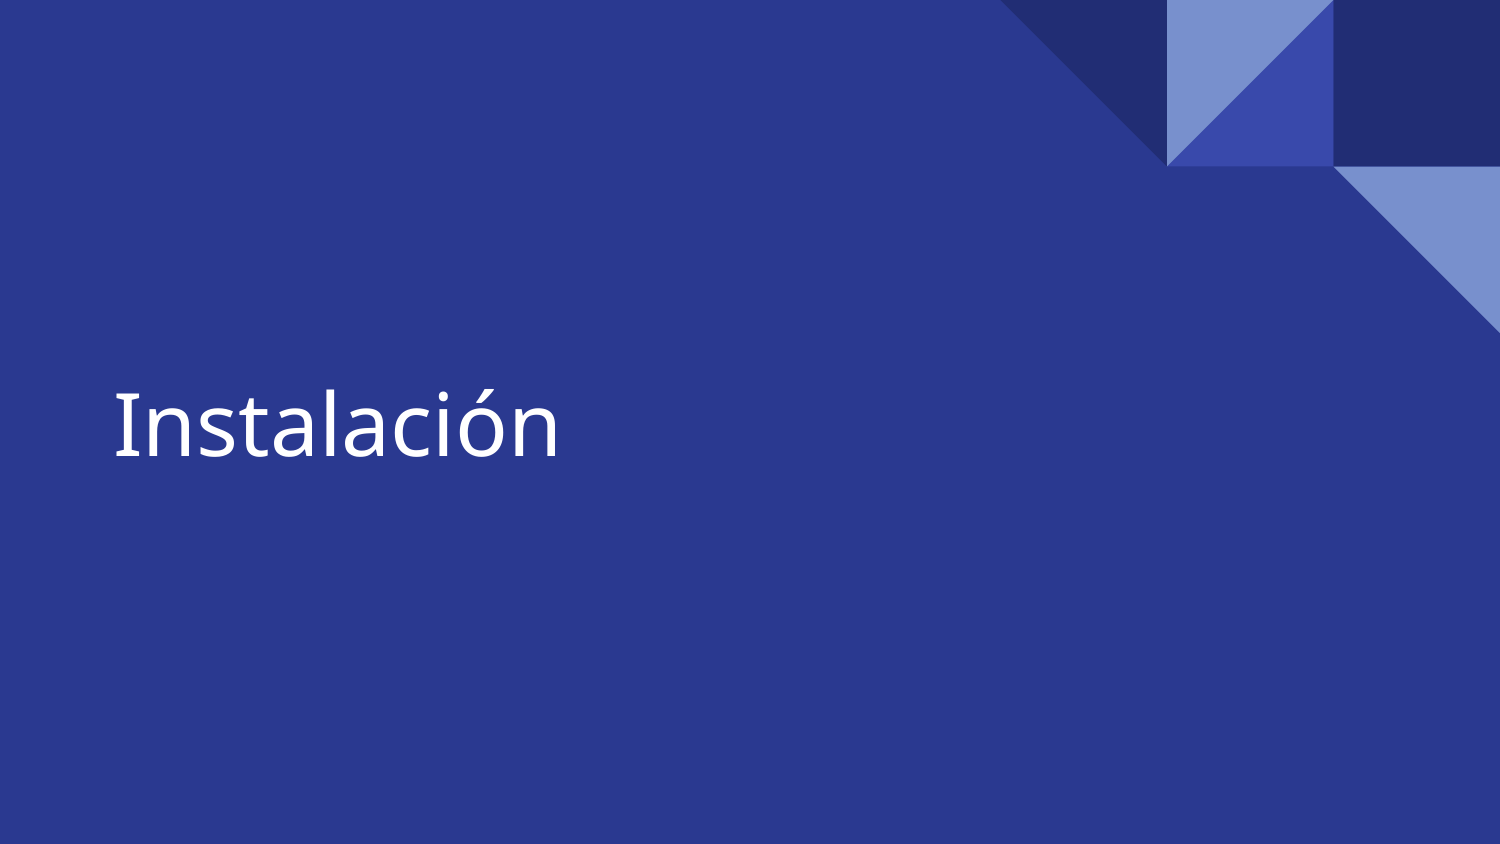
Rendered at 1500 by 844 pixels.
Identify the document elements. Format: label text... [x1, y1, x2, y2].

title Instalación [98, 353, 1447, 491]
